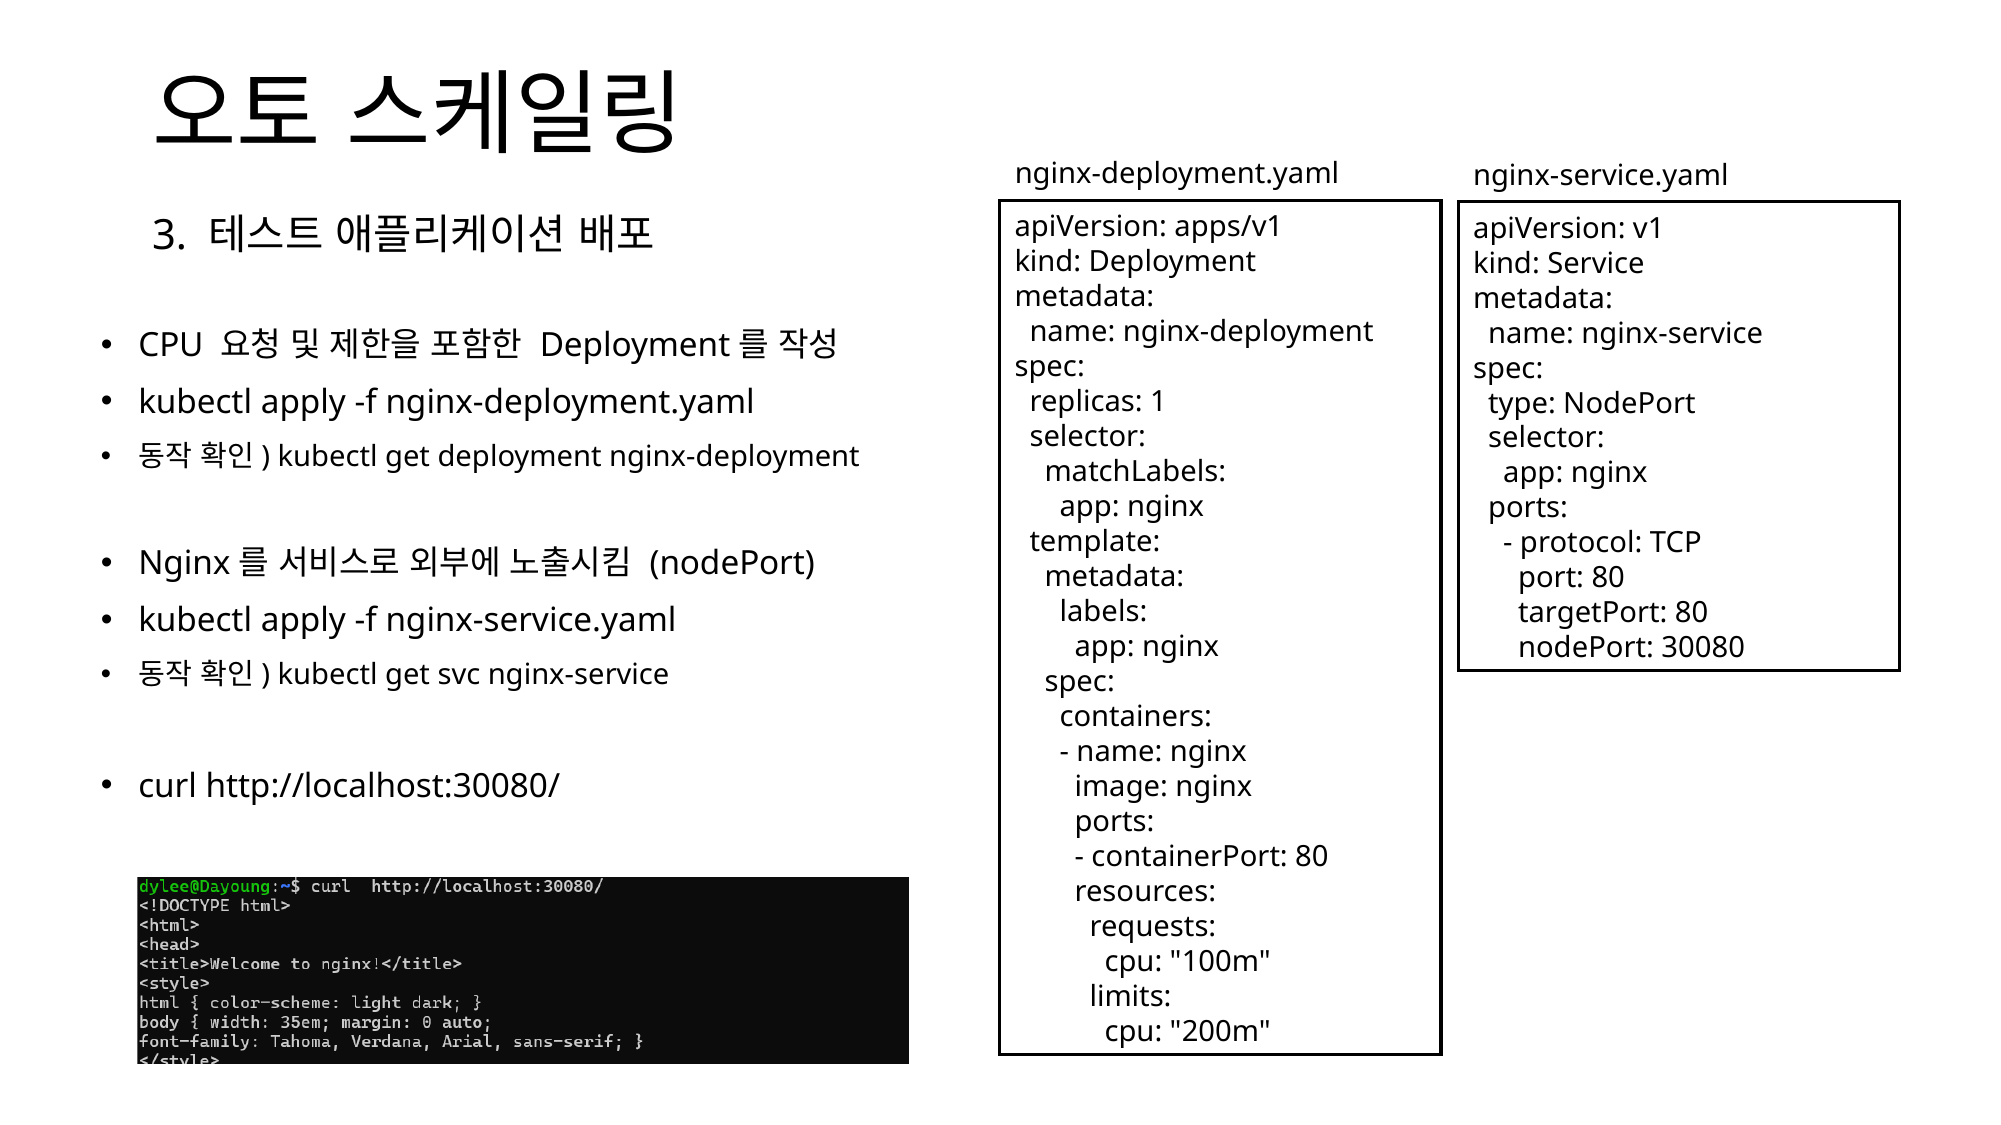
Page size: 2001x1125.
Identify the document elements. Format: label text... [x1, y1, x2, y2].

text_box apiVersion: v1 kind: Service metadata: name: nginx-service spec: type: NodePort selector: app: nginx ports: - protocol: TCP port: 80 targetPort: 80 nodePort: 30080 [1457, 200, 1901, 672]
text_box 3. 테스트 애플리케이션 배포 [137, 201, 998, 266]
text_box nginx-service.yaml [1458, 148, 1926, 199]
text_box CPU 요청 및 제한을 포함한 Deployment를 작성 kubectl apply -f nginx-deployment.yaml 동작 확인) kubectl get deployment nginx-deployment Nginx를 서비스로 외부에 노출시킴 (nodePort) kubectl apply -f nginx-service.yaml 동작 확인) kubectl get svc nginx-service curl http://localhost:30080/ [85, 320, 998, 879]
text_box nginx-deployment.yaml [999, 147, 1467, 197]
text_box 오토 스케일링 [137, 59, 1897, 201]
text_box apiVersion: apps/v1 kind: Deployment metadata: name: nginx-deployment spec: replicas: 1 selector: matchLabels: app: nginx template: metadata: labels: app: nginx spec: containers: - name: nginx image: nginx ports: - containerPort: 80 resources: requests: cpu: "100m" limits: cpu: "200m" [998, 199, 1443, 1056]
picture [136, 877, 910, 1065]
